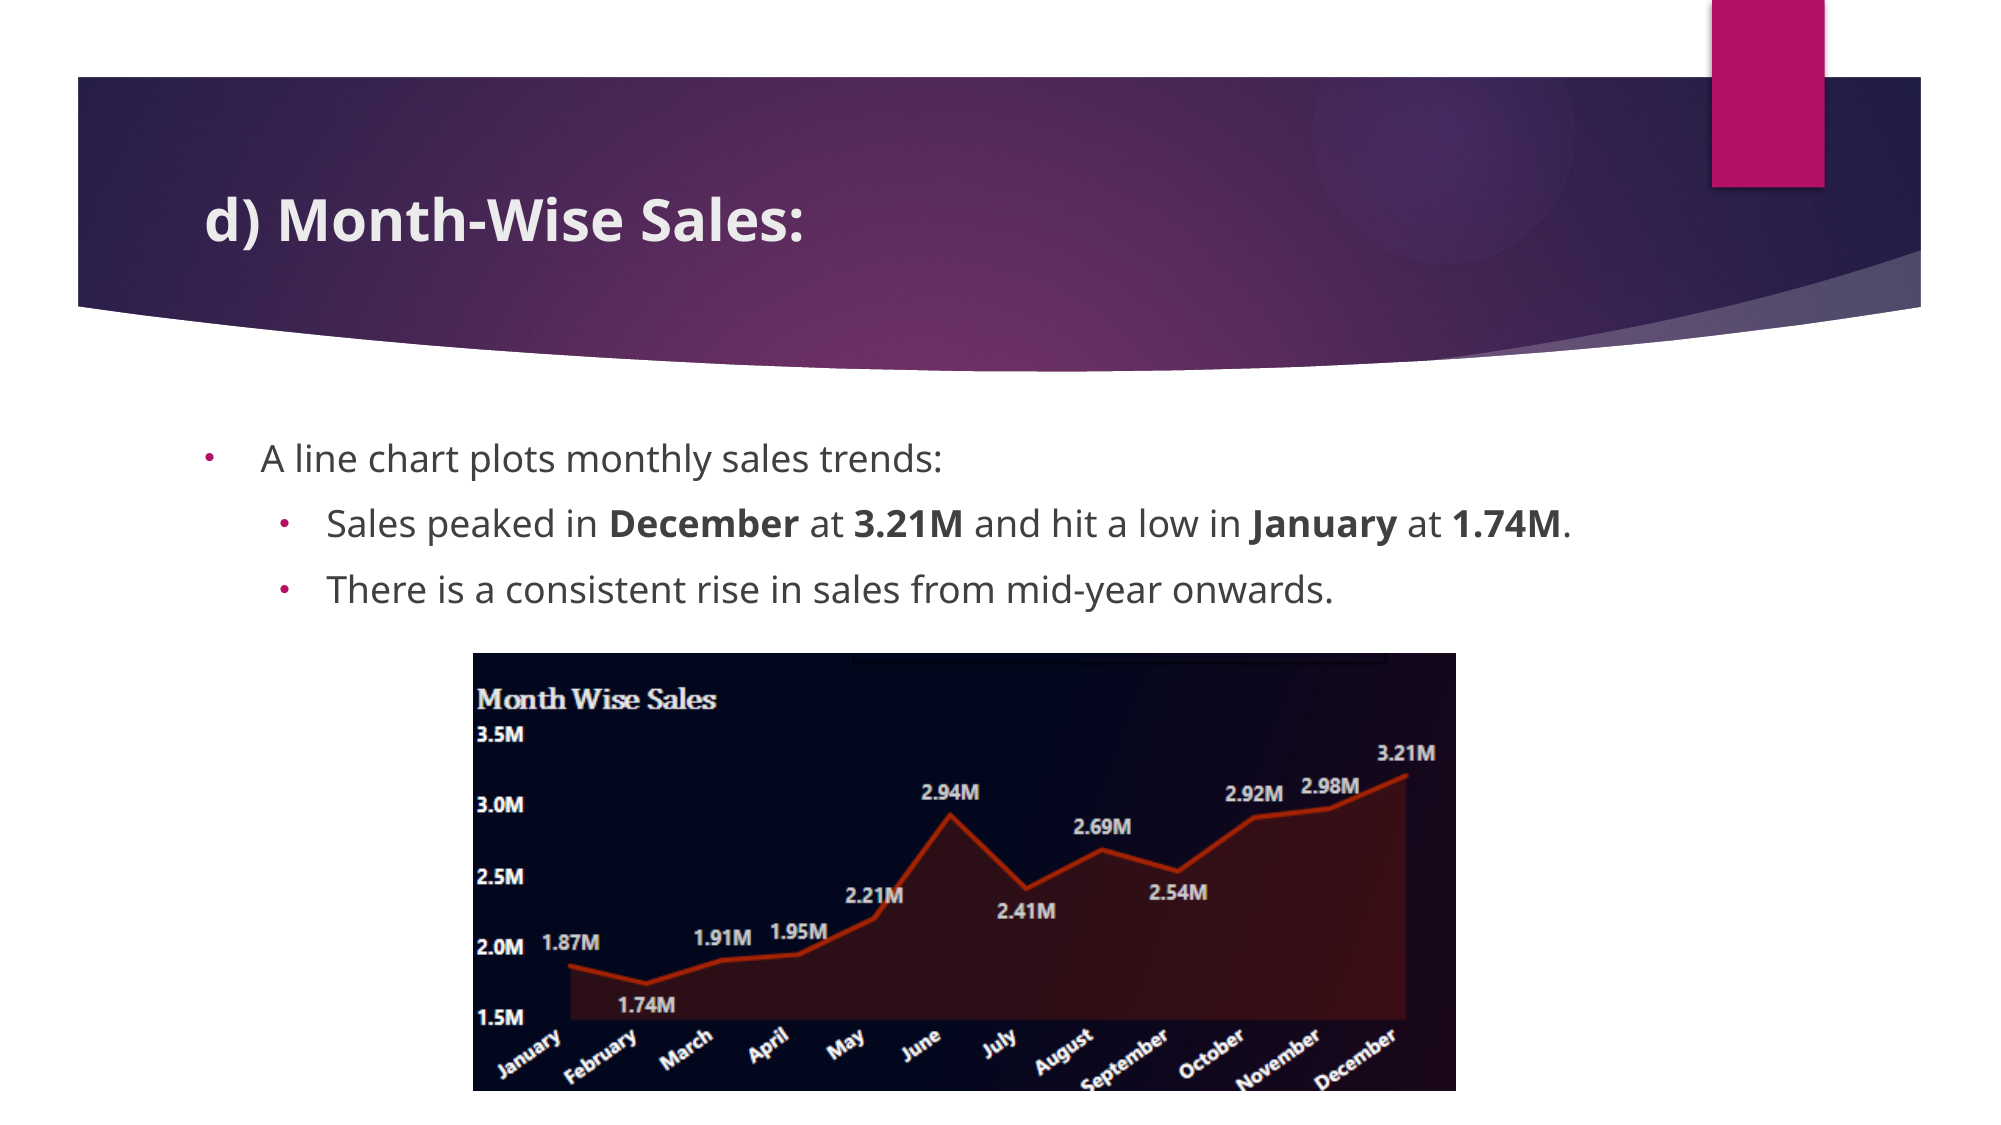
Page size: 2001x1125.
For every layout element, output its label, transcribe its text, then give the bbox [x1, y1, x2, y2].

title d) Month-Wise Sales: [189, 159, 1627, 276]
list A line chart plots monthly sales trends: Sales peaked in December at 3.21M and hit a low in January at 1.74M. There is a consistent rise in sales from mid-year onwards. [189, 427, 1638, 988]
picture [472, 653, 1457, 1092]
